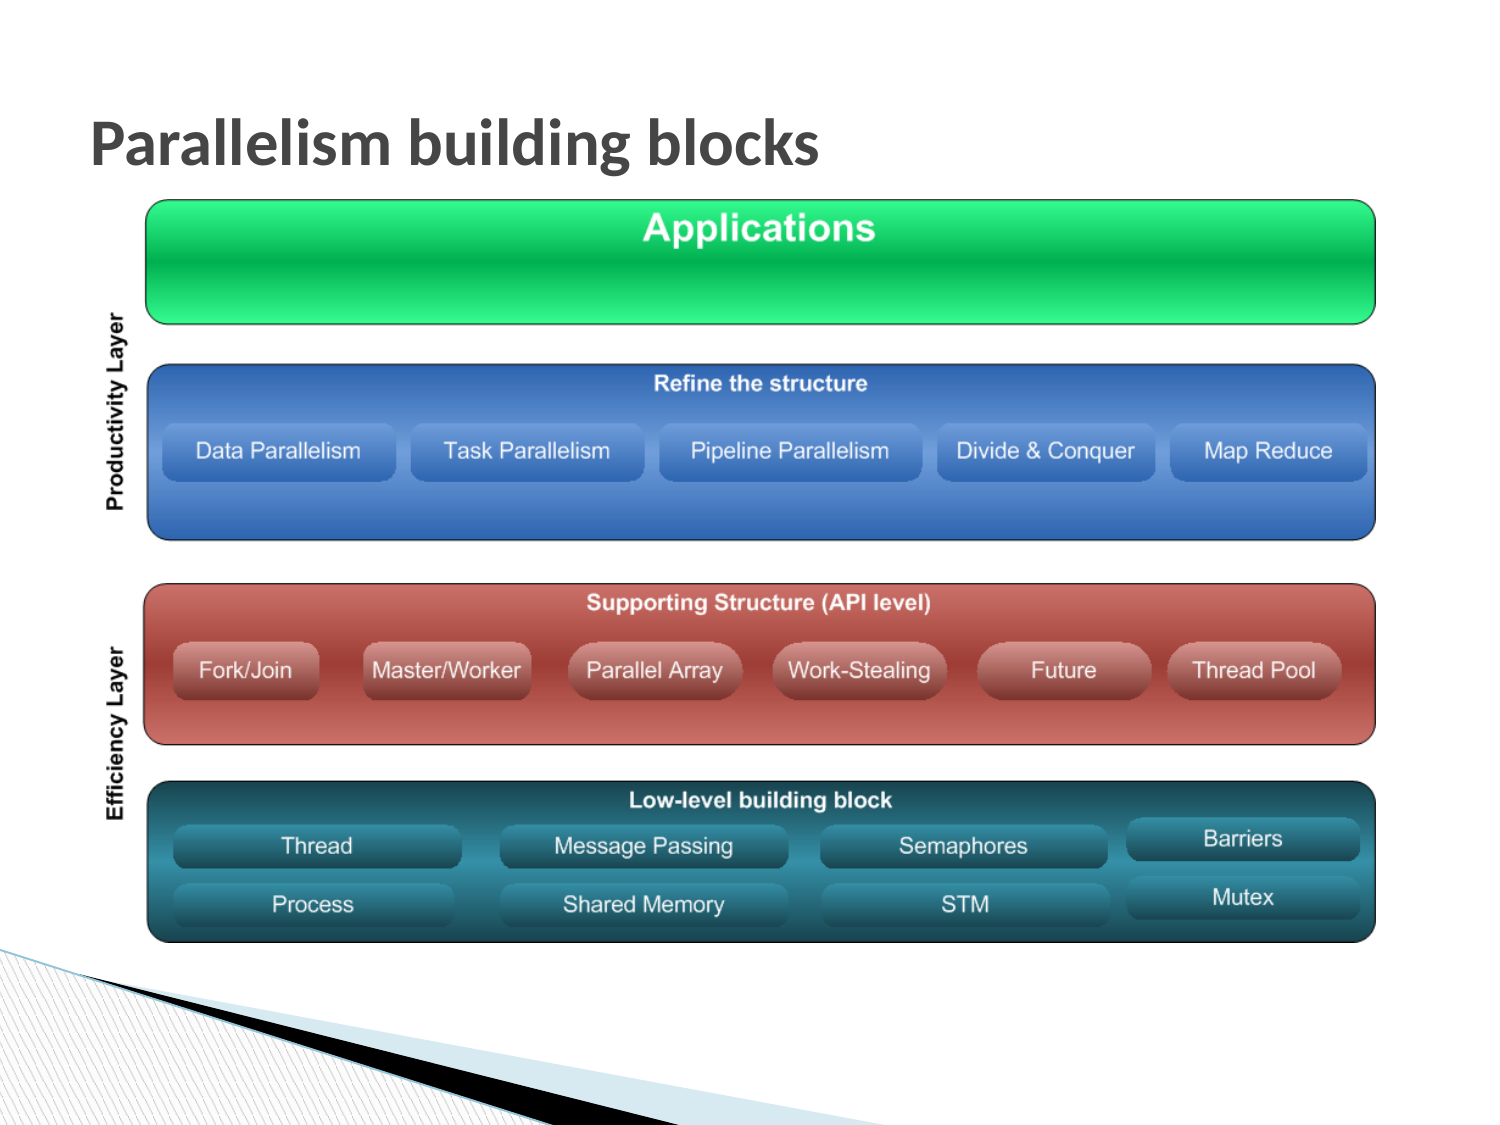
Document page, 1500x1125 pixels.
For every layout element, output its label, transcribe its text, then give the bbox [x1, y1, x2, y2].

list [99, 199, 1376, 943]
title Parallelism building blocks [75, 45, 1425, 233]
